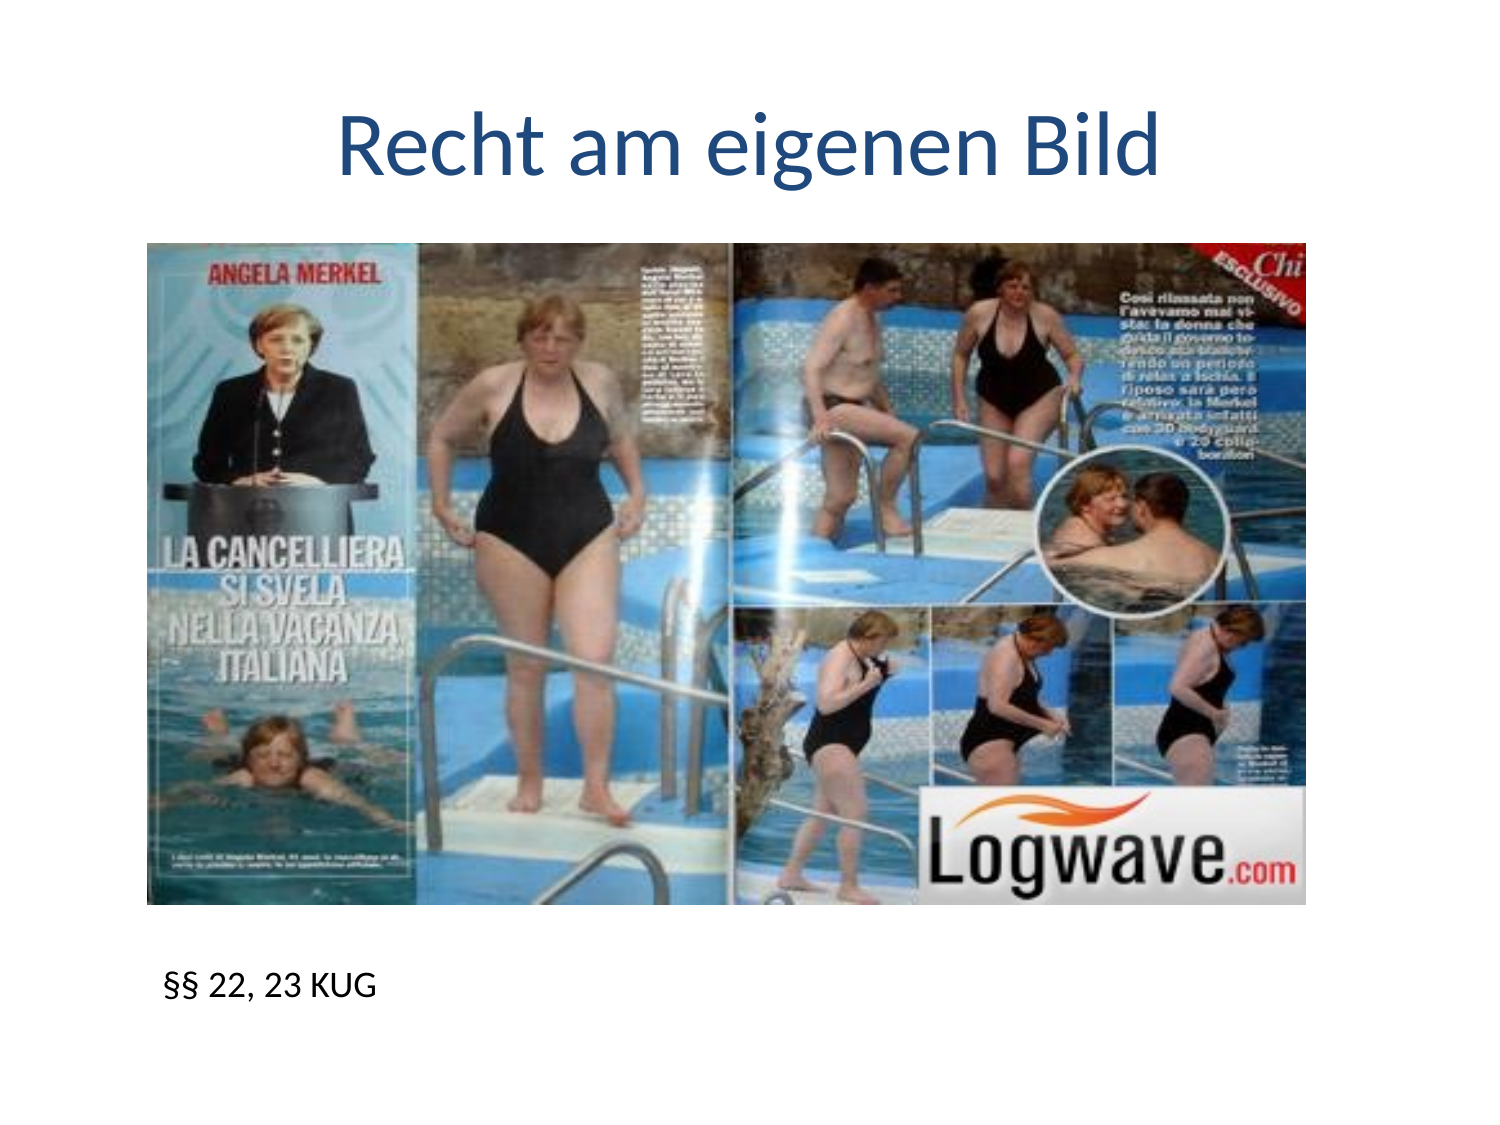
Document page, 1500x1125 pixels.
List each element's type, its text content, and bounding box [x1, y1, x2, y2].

text_box §§ 22, 23 KUG [147, 952, 750, 1012]
picture [147, 243, 1306, 906]
title Recht am eigenen Bild [75, 45, 1425, 233]
